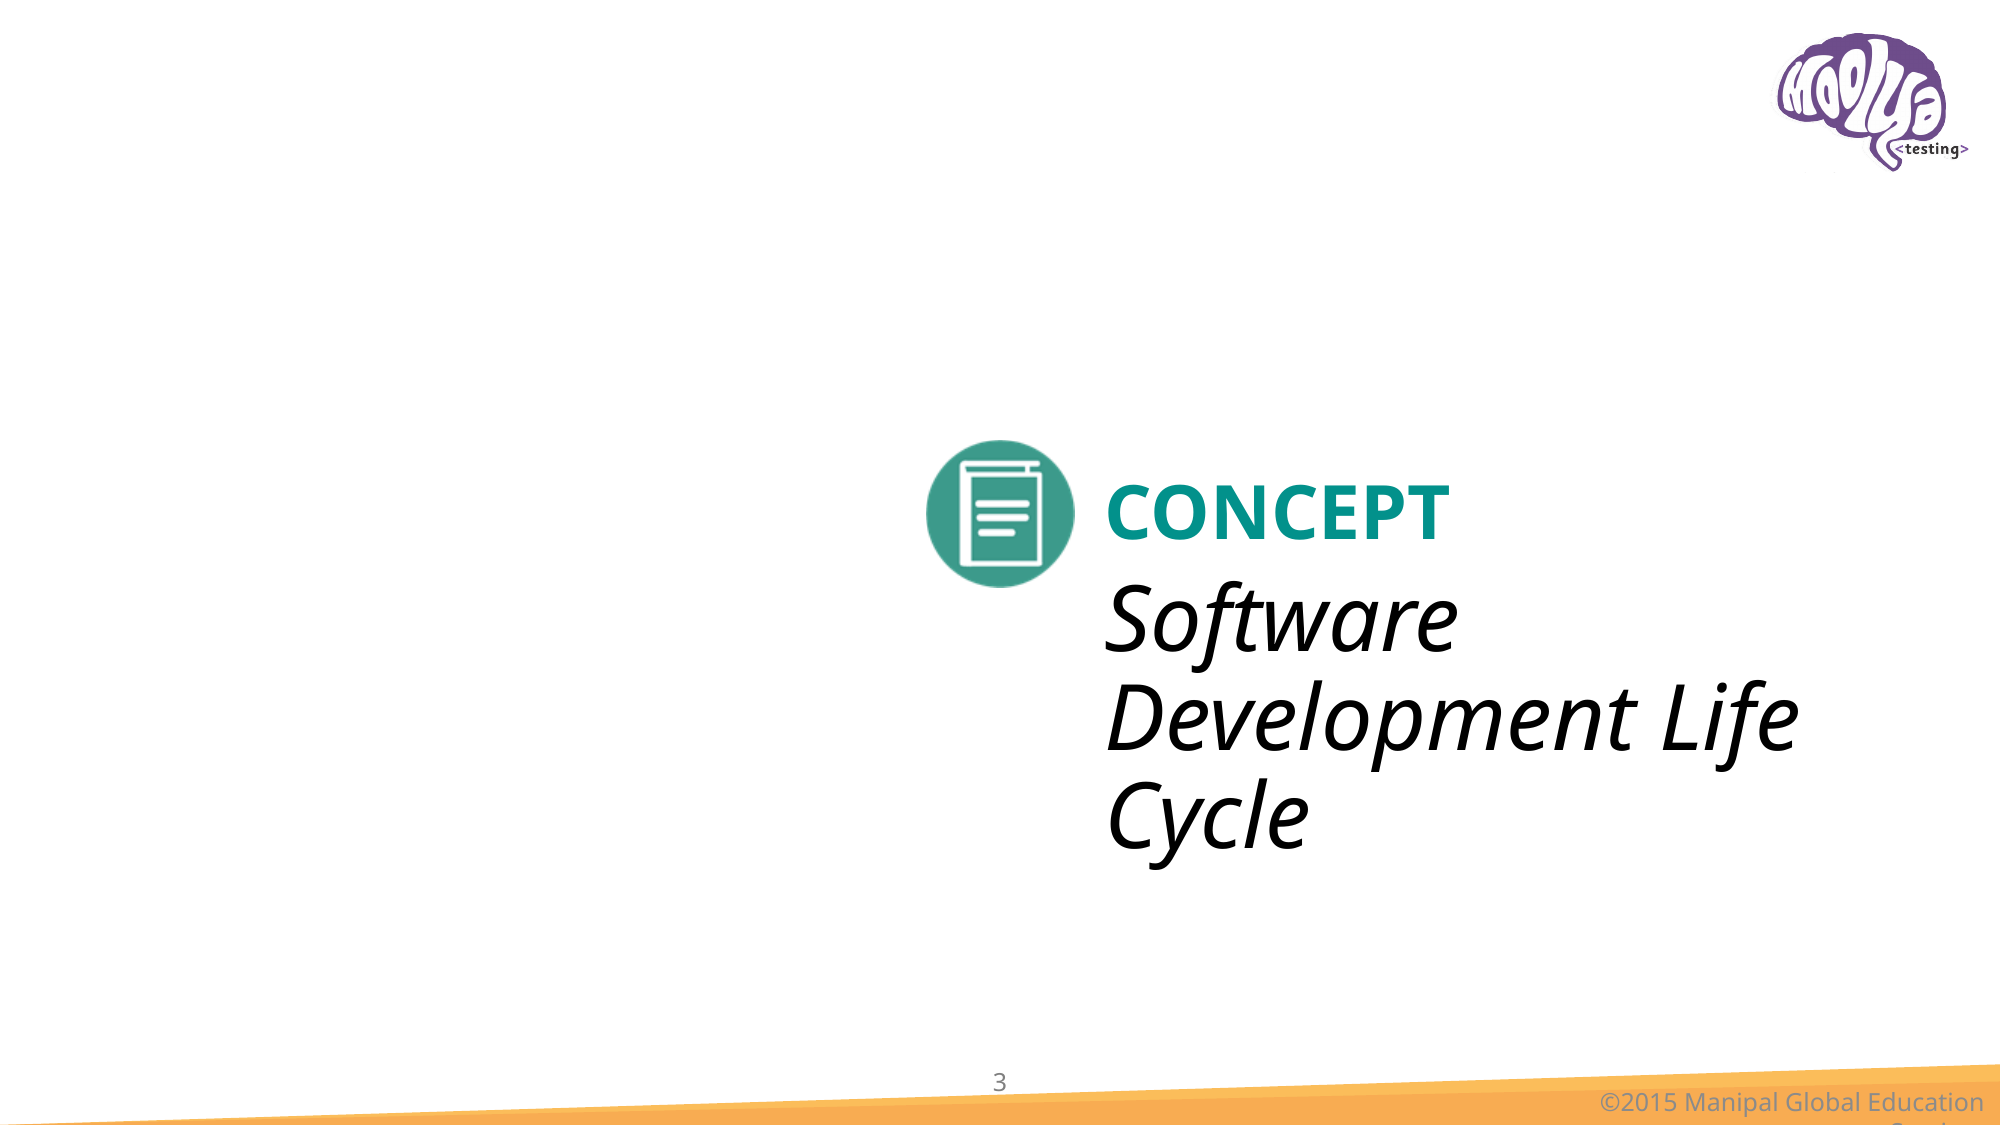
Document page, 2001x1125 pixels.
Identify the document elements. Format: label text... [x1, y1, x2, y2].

picture [1732, 0, 2001, 235]
list Software Development Life Cycle [1089, 564, 1876, 811]
picture [926, 440, 1075, 588]
